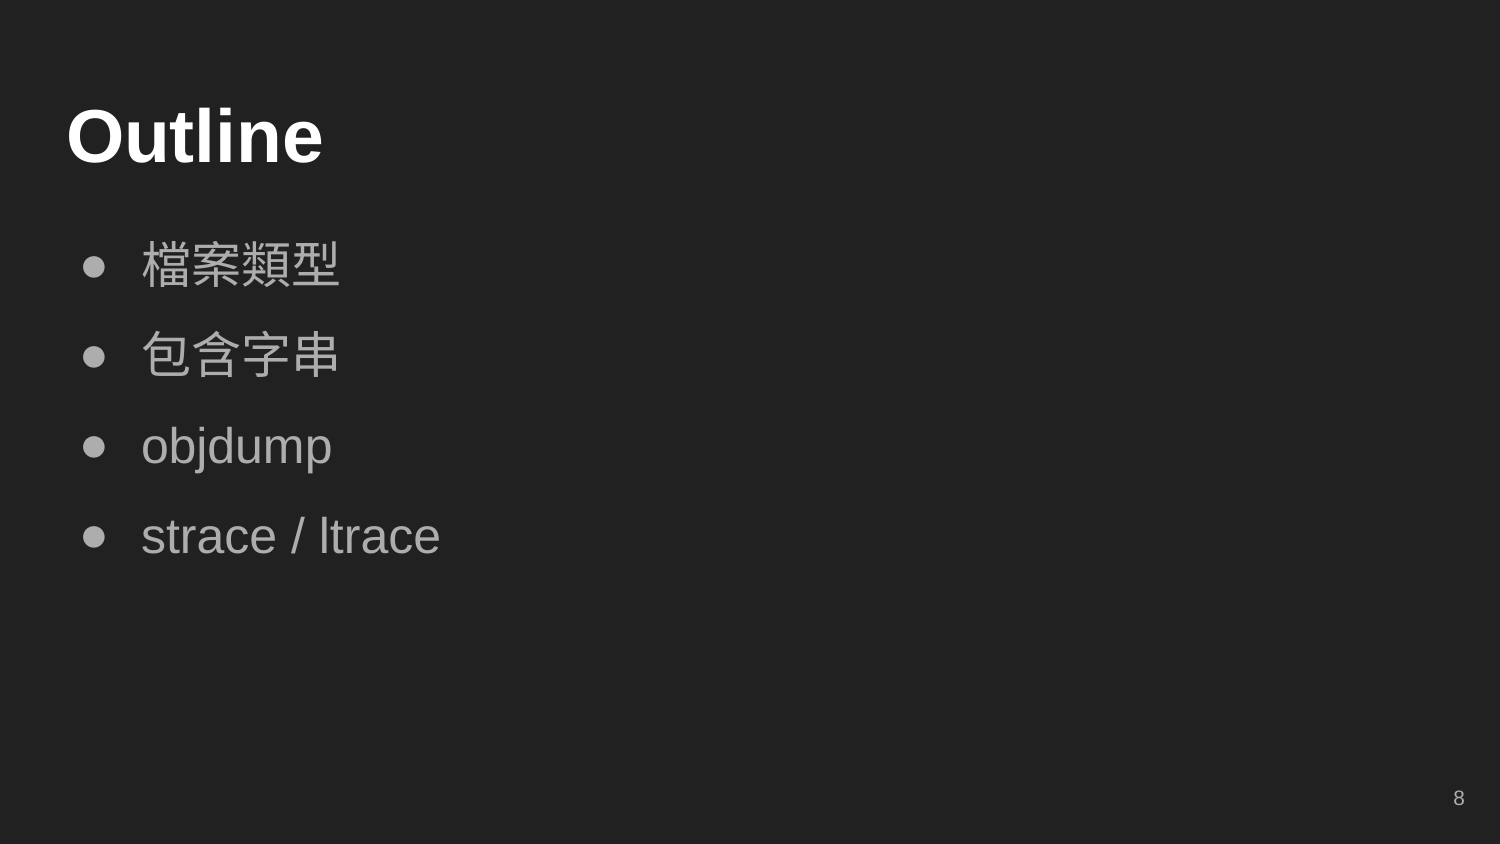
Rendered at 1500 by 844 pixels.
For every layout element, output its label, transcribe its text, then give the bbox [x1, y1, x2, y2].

title Outline [51, 72, 1449, 167]
slide_number ‹#› [1389, 764, 1480, 830]
list 檔案類型 包含字串 objdump strace / ltrace [51, 189, 1449, 750]
